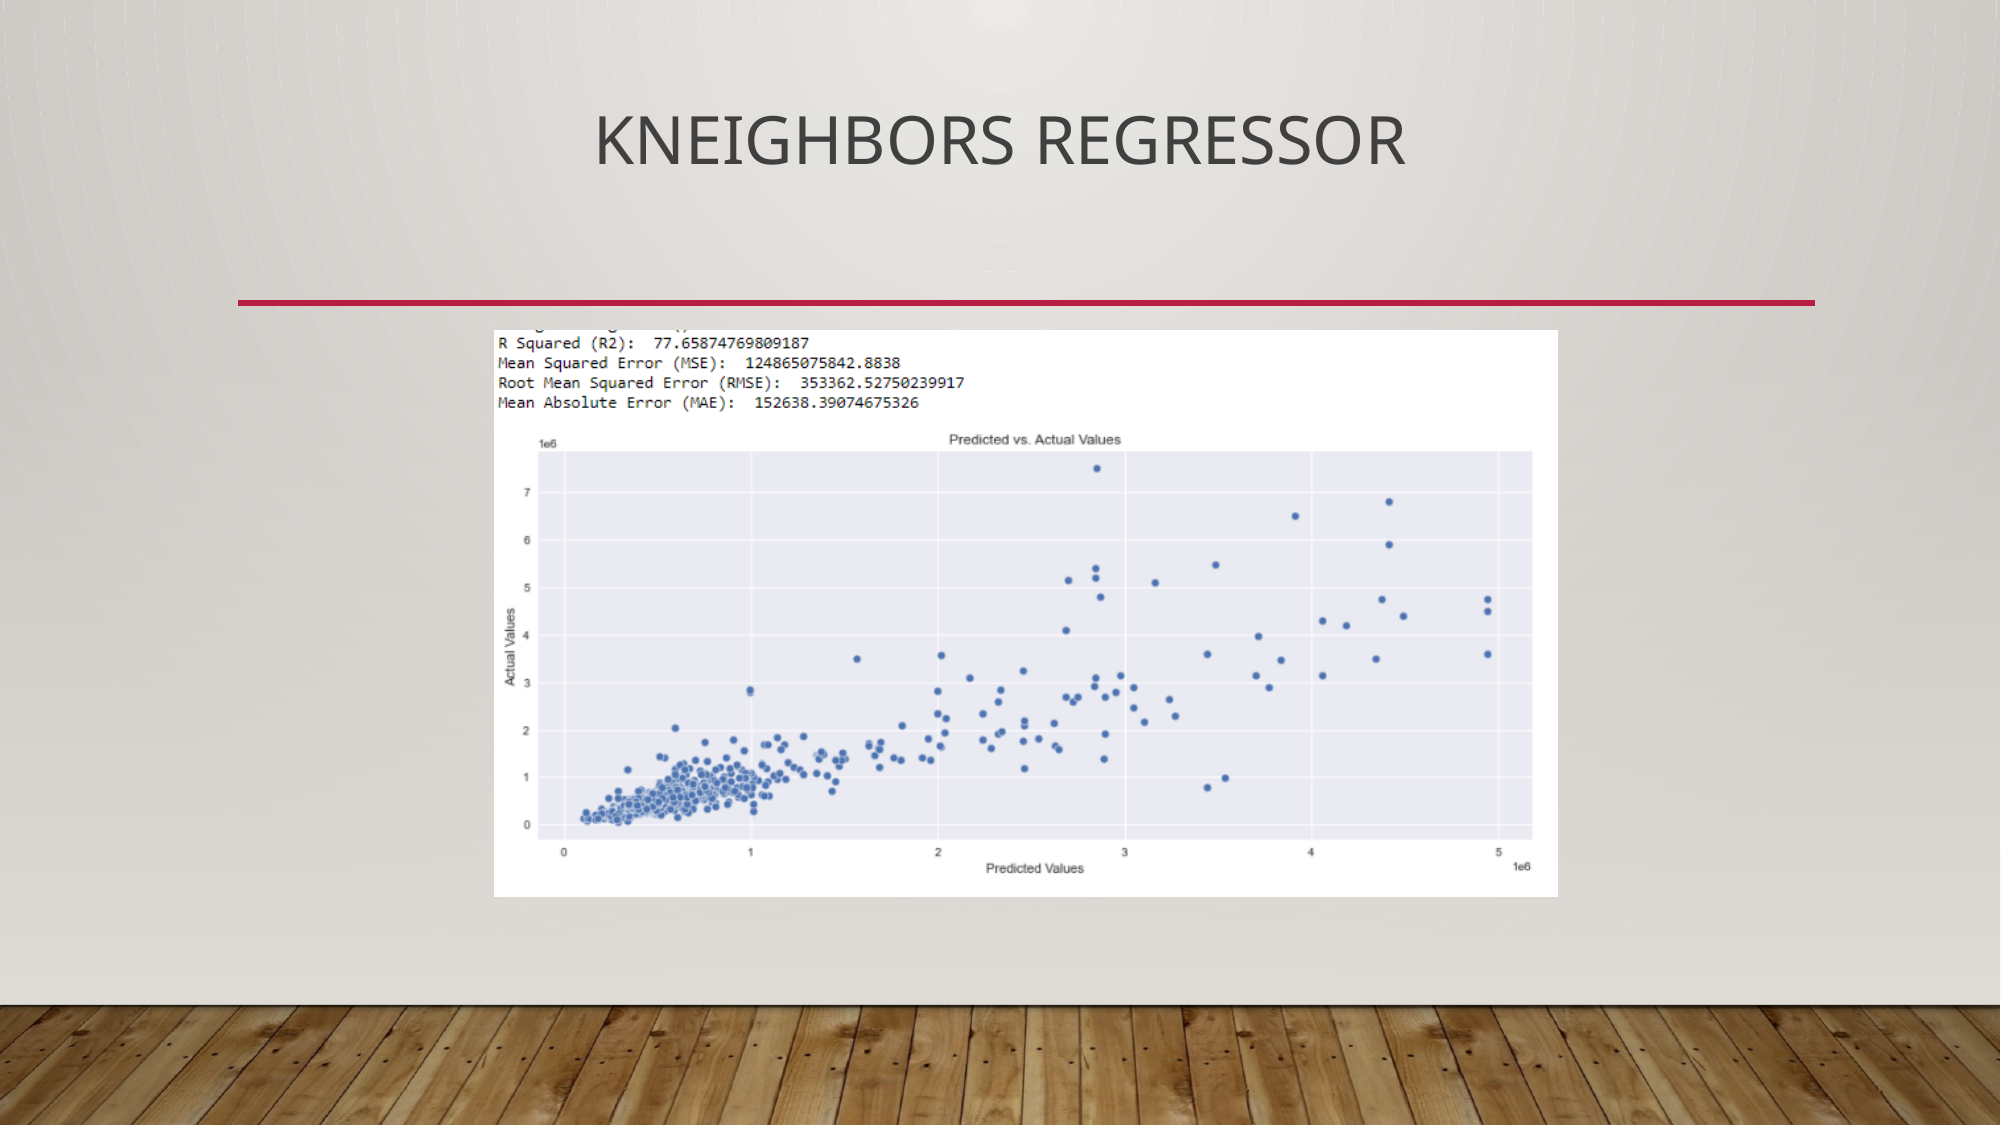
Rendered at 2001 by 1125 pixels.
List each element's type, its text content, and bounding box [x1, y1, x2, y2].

picture [0, 1005, 2000, 1125]
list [493, 330, 1558, 897]
title KNeighbors Regressor [100, 99, 1901, 196]
